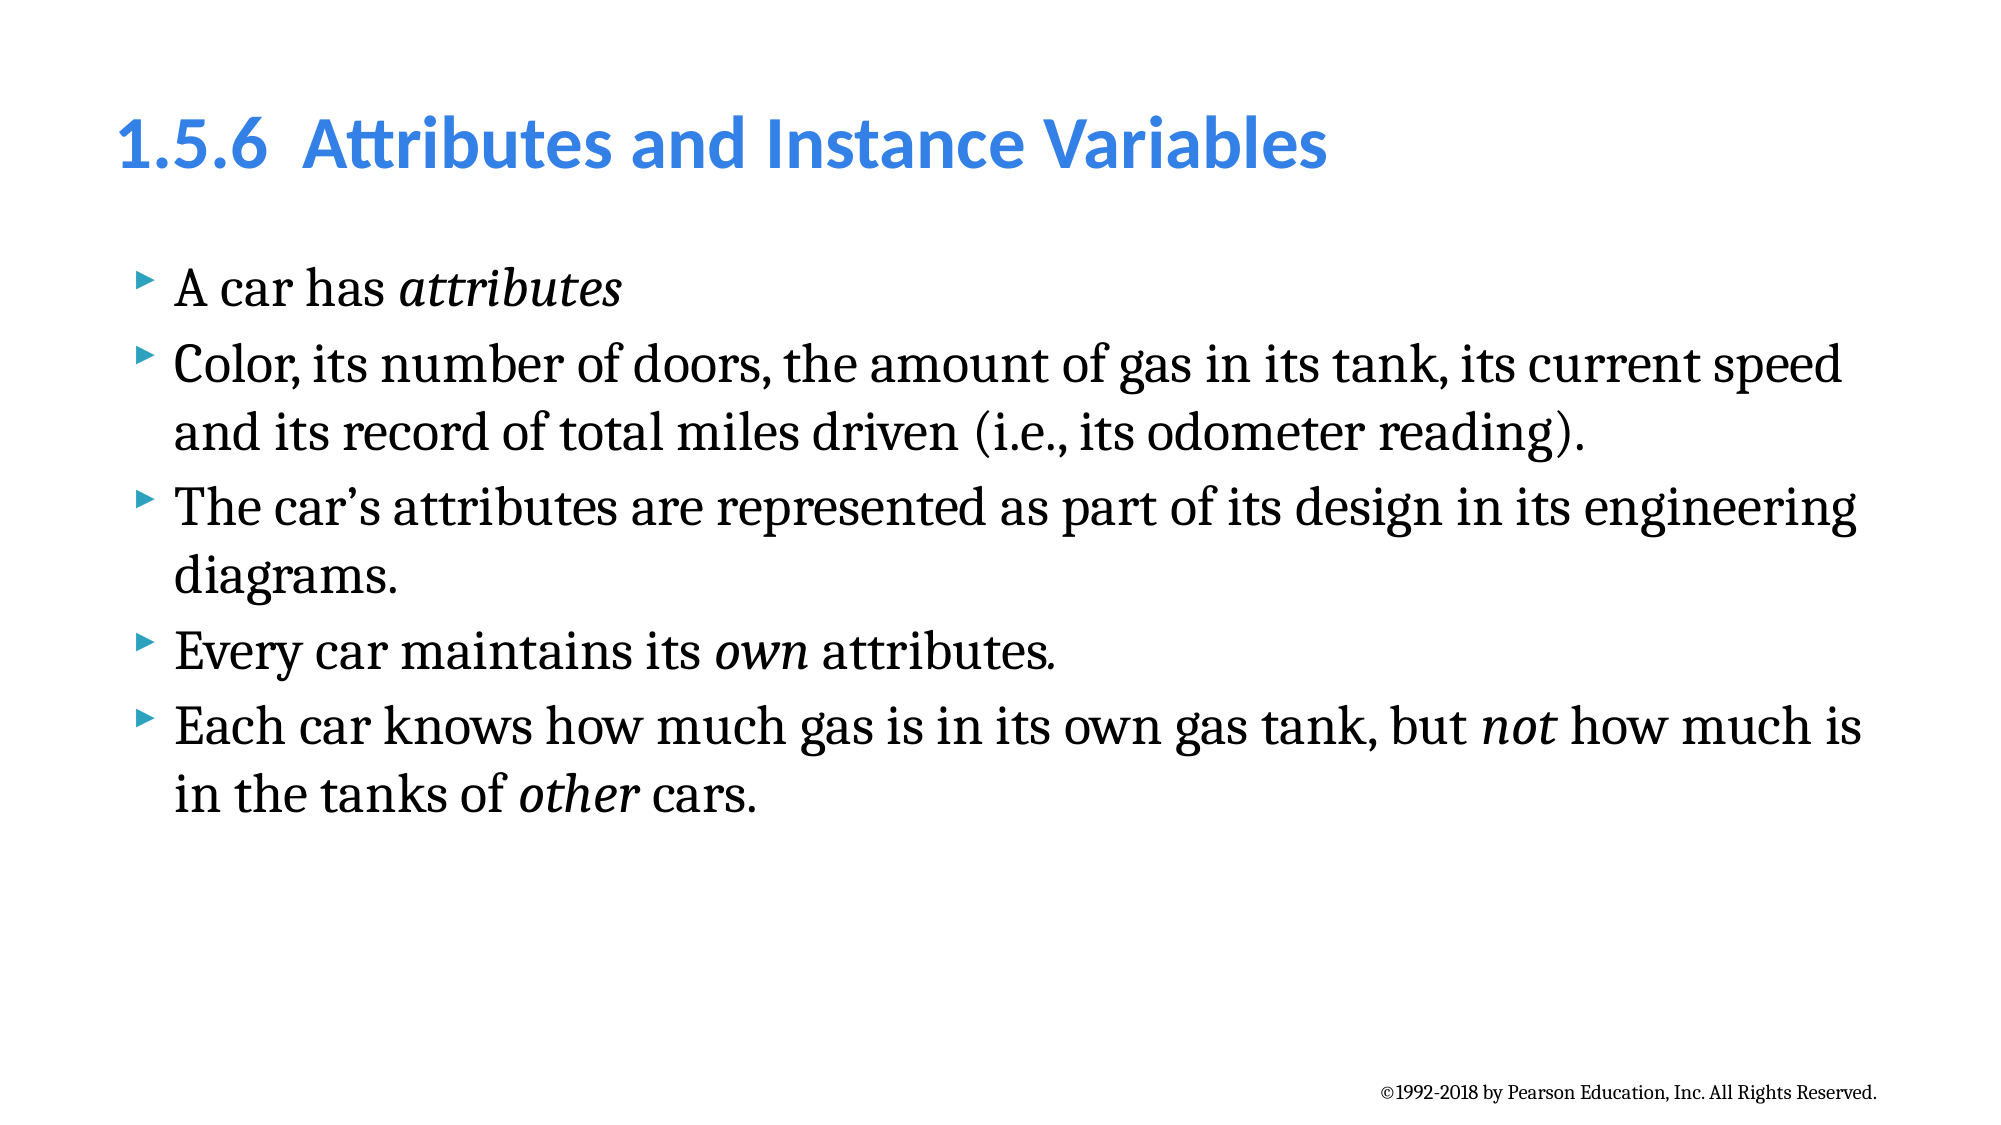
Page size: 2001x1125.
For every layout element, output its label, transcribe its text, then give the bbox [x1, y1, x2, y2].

footer ©1992-2018 by Pearson Education, Inc. All Rights Reserved. [736, 1051, 1892, 1112]
title 1.5.6 Attributes and Instance Variables [99, 45, 1900, 233]
list A car has attributes Color, its number of doors, the amount of gas in its tank, its current speed and its record of total miles driven (i.e., its odometer reading). The car’s attributes are represented as part of its design in its engineering diagrams. Every car maintains its own attributes. Each car knows how much gas is in its own gas tank, but not how much is in the tanks of other cars. [99, 242, 1900, 986]
